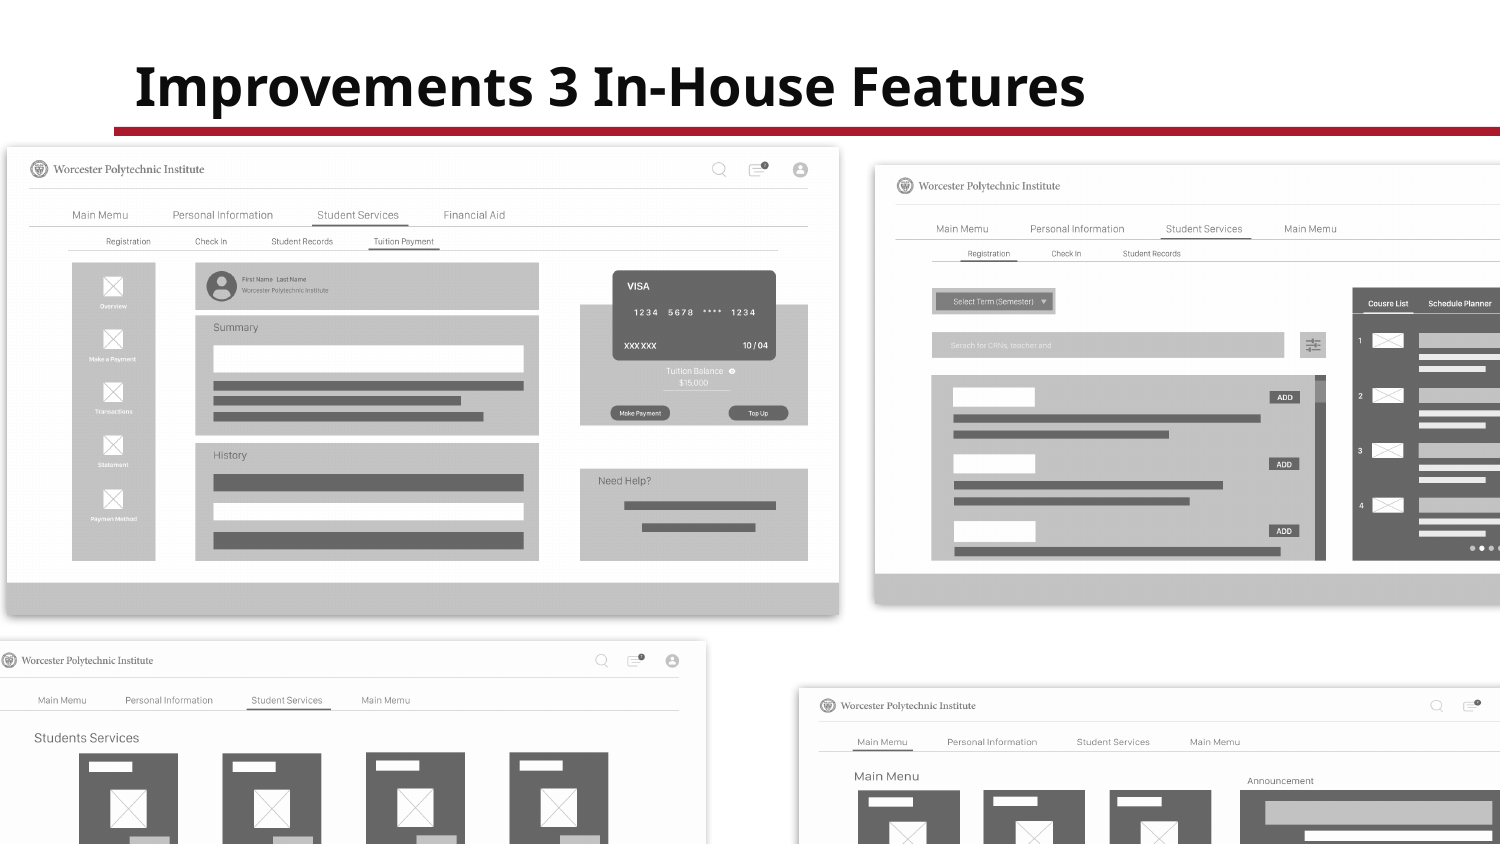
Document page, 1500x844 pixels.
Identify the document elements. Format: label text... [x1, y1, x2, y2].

picture [0, 641, 706, 844]
text_box [114, 126, 1500, 136]
text_box Improvements 3 In-House Features [120, 48, 1474, 122]
picture [799, 687, 1500, 844]
picture [875, 165, 1500, 605]
picture [7, 147, 839, 616]
